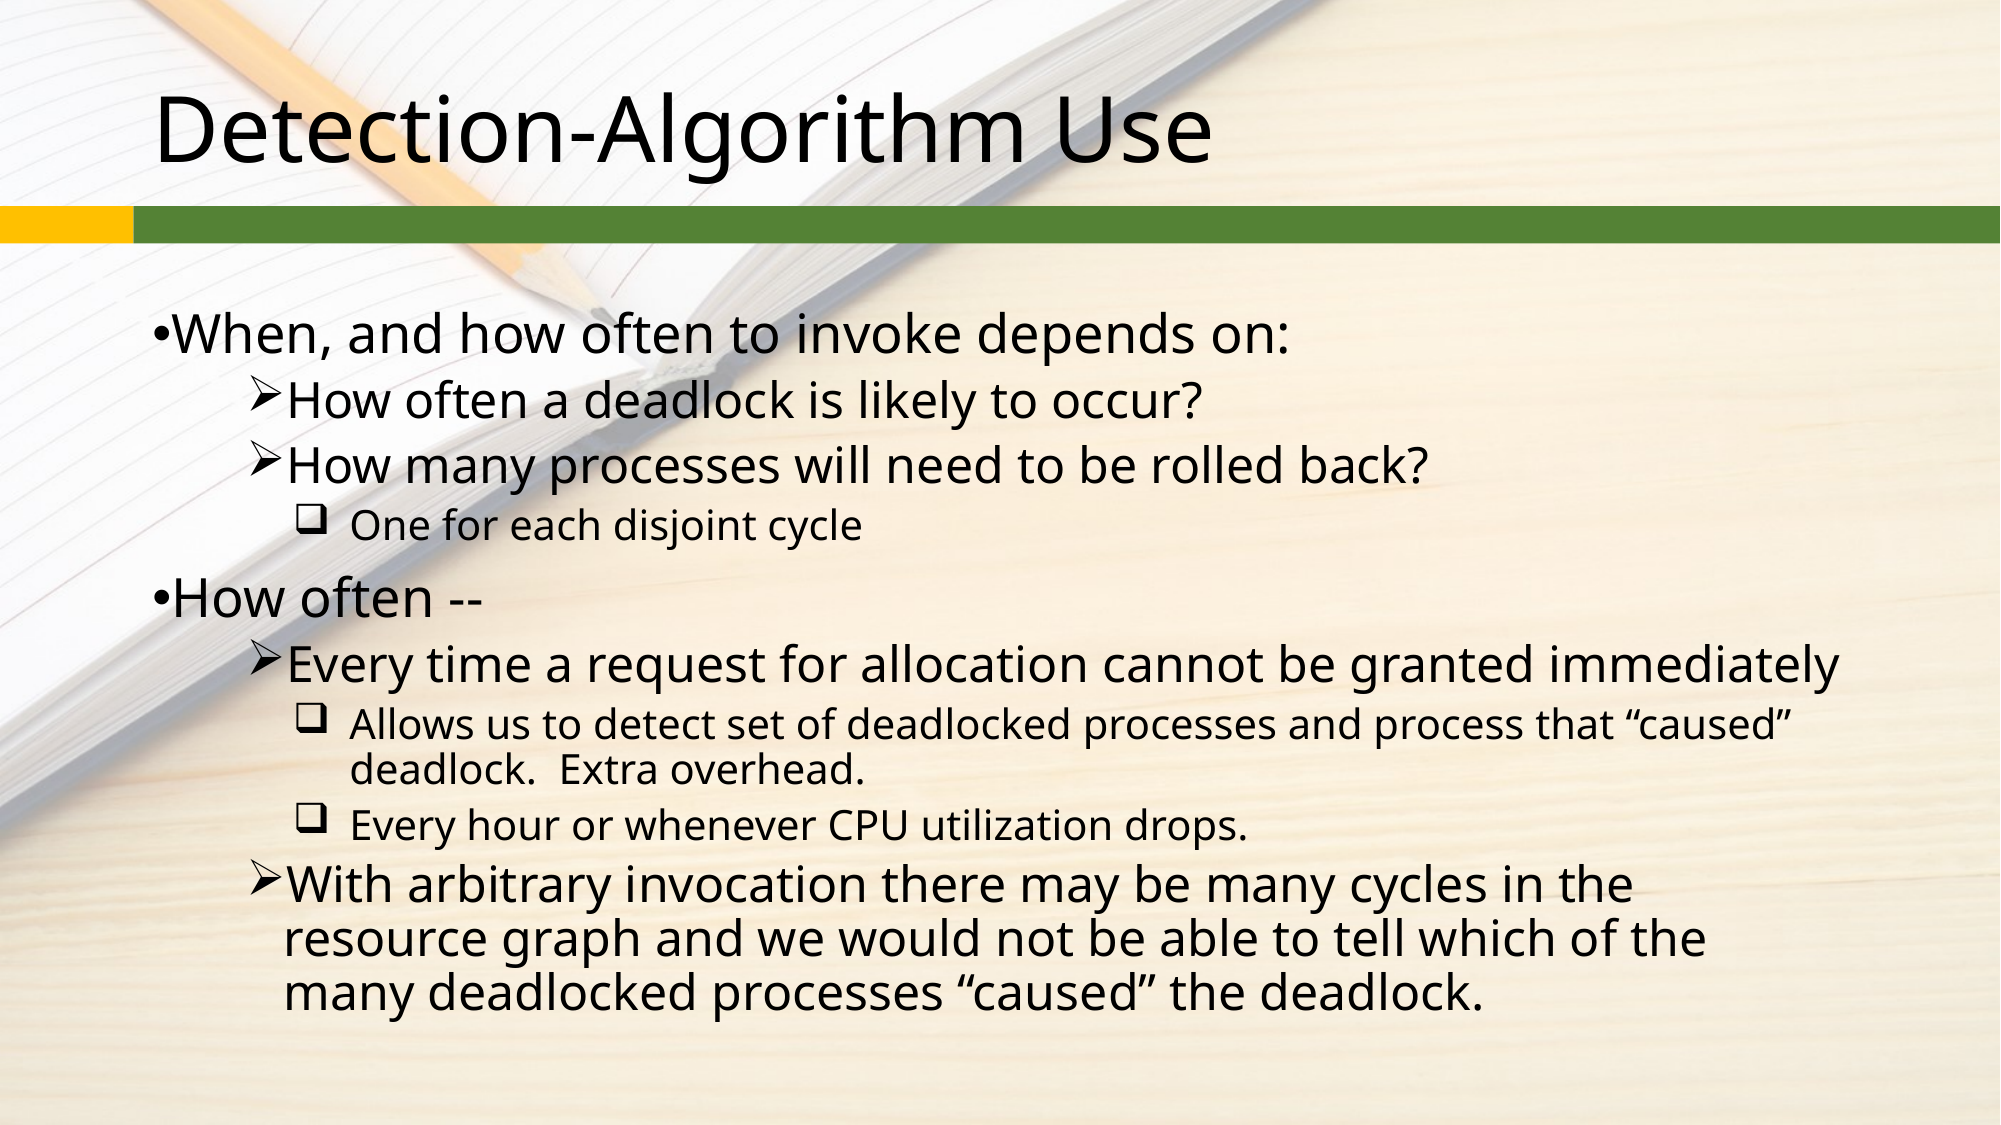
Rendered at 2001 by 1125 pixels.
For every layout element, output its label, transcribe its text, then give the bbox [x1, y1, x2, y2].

title Detection-Algorithm Use [137, 59, 1863, 207]
list When, and how often to invoke depends on: How often a deadlock is likely to occur? How many processes will need to be rolled back? One for each disjoint cycle How often -- Every time a request for allocation cannot be granted immediately Allows us to detect set of deadlocked processes and process that “caused” deadlock. Extra overhead. Every hour or whenever CPU utilization drops. With arbitrary invocation there may be many cycles in the resource graph and we would not be able to tell which of the many deadlocked processes “caused” the deadlock. [137, 299, 1863, 1014]
picture [0, 0, 2000, 206]
picture [0, 244, 2000, 1125]
